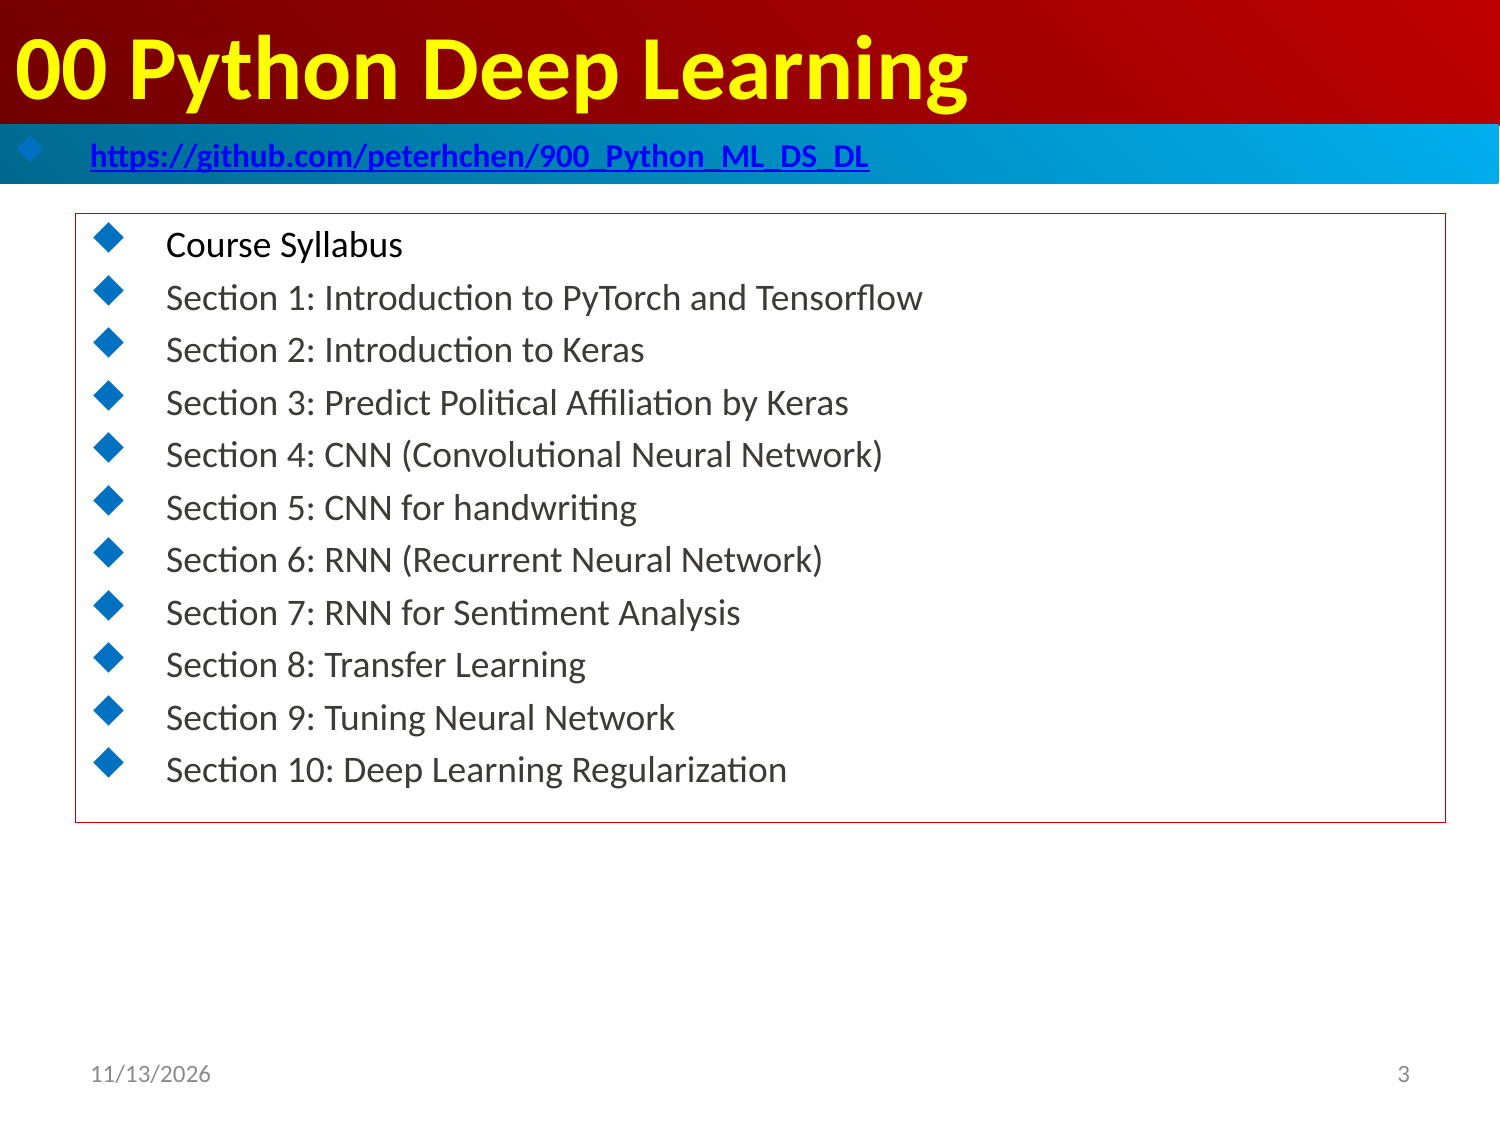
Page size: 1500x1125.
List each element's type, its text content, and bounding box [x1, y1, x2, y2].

text_box https://github.com/peterhchen/900_Python_ML_DS_DL [0, 124, 1499, 184]
subtitle Course Syllabus Section 1: Introduction to PyTorch and Tensorflow Section 2: Introduction to Keras Section 3: Predict Political Affiliation by Keras Section 4: CNN (Convolutional Neural Network) Section 5: CNN for handwriting Section 6: RNN (Recurrent Neural Network) Section 7: RNN for Sentiment Analysis Section 8: Transfer Learning Section 9: Tuning Neural Network Section 10: Deep Learning Regularization [75, 213, 1446, 823]
slide_number 3 [1074, 1042, 1425, 1103]
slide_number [75, 1042, 425, 1103]
title 00 Python Deep Learning [0, 0, 1500, 126]
